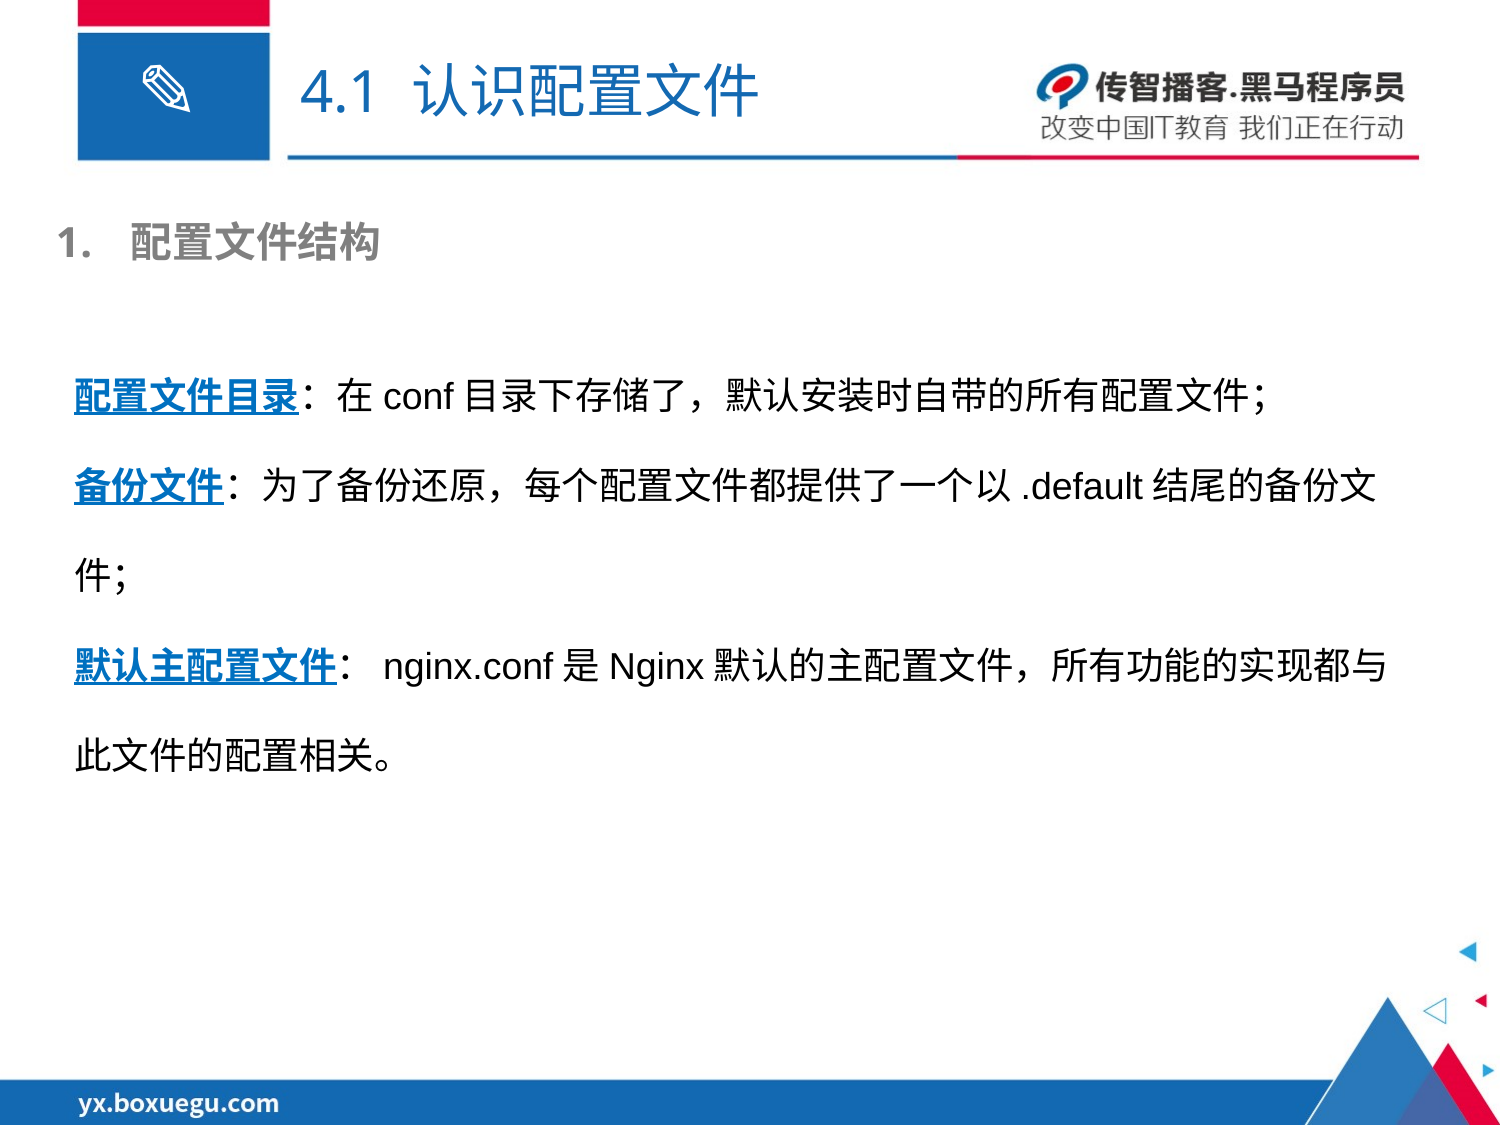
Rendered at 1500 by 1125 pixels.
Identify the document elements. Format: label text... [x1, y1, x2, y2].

text_box 配置文件结构 [41, 208, 1424, 274]
text_box 配置文件目录：在conf目录下存储了，默认安装时自带的所有配置文件； 备份文件：为了备份还原，每个配置文件都提供了一个以.default结尾的备份文件； 默认主配置文件：nginx.conf是Nginx默认的主配置文件，所有功能的实现都与此文件的配置相关。 [59, 319, 1438, 785]
title 4.1 认识配置文件 [285, 25, 1137, 153]
picture [0, 0, 1500, 1125]
